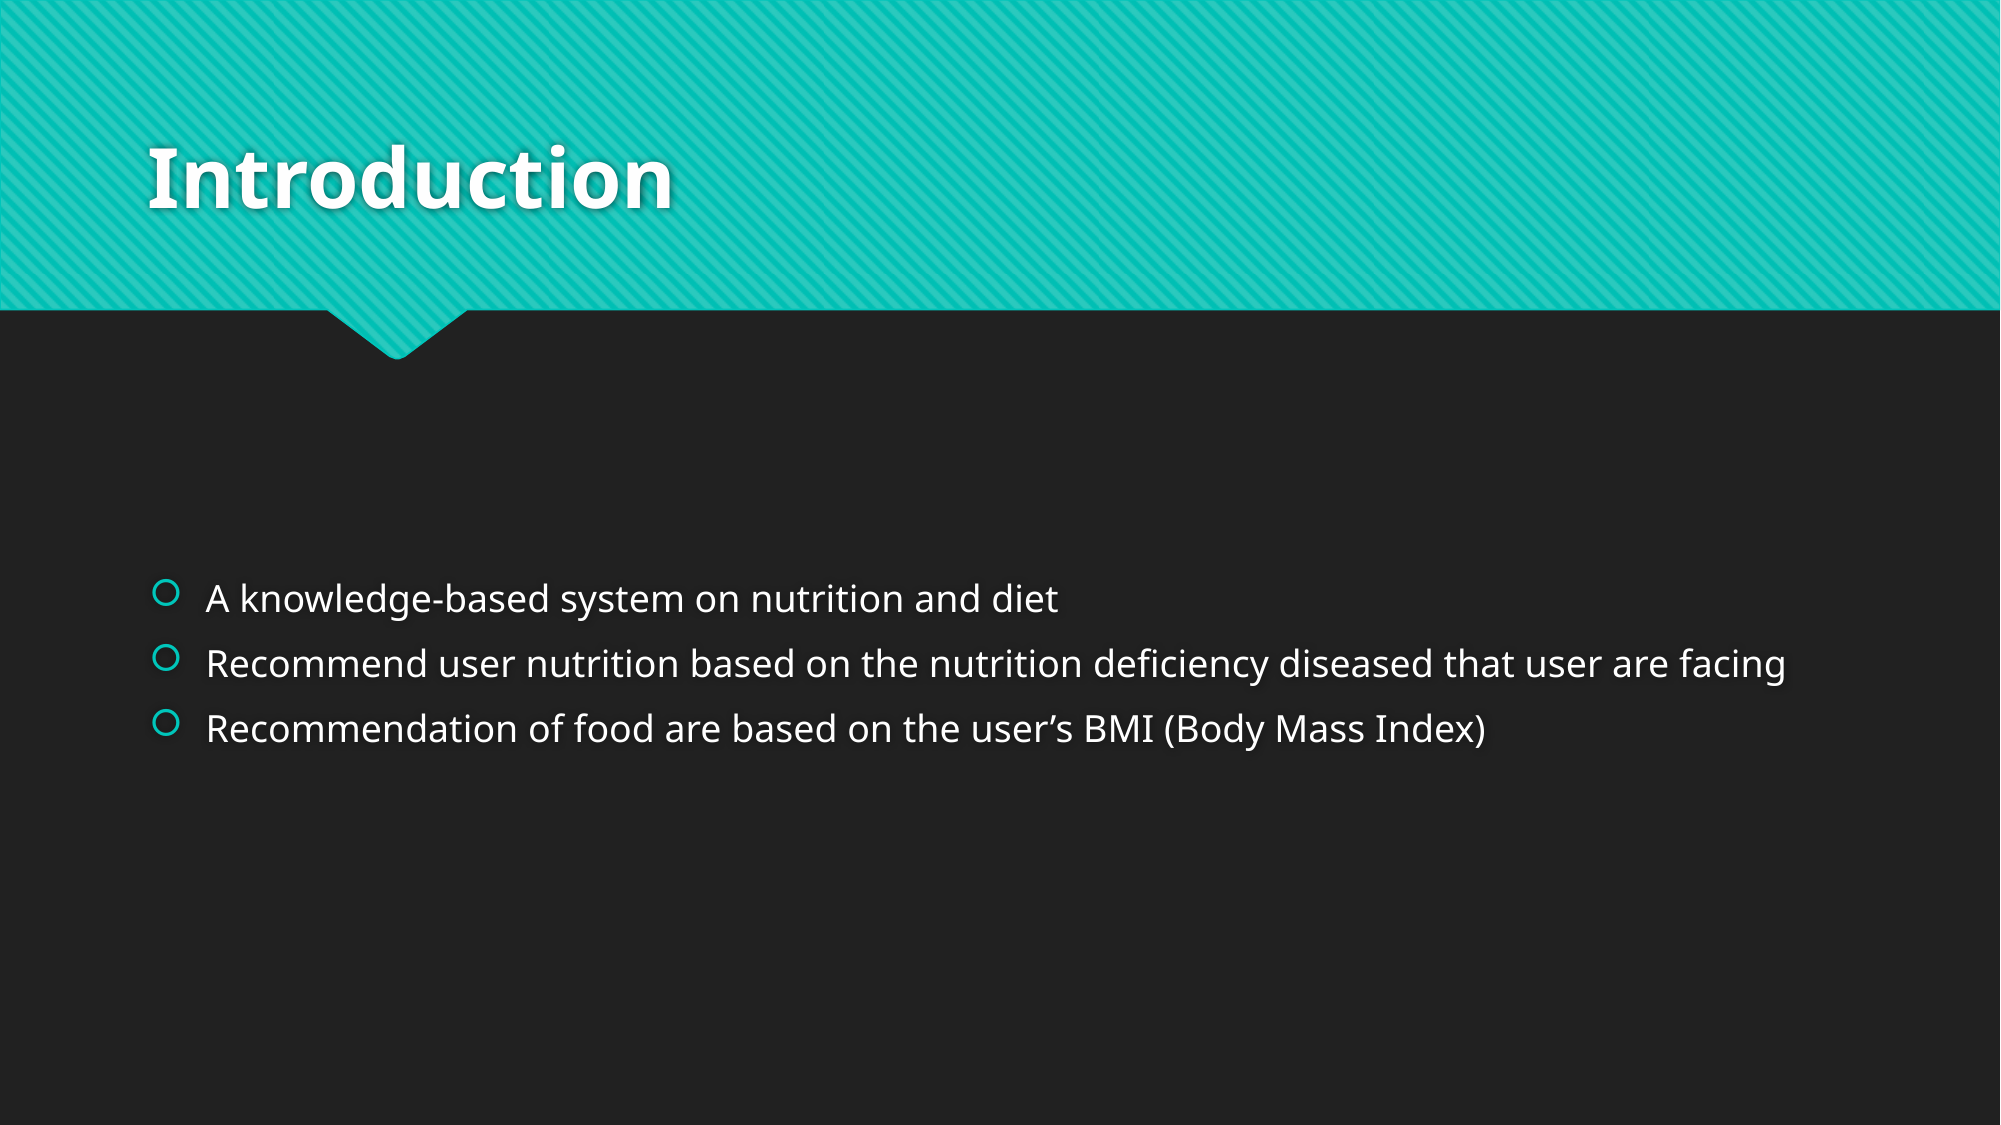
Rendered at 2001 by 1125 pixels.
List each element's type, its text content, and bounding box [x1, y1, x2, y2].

title Introduction [132, 73, 1868, 233]
list A knowledge-based system on nutrition and diet Recommend user nutrition based on the nutrition deficiency diseased that user are facing Recommendation of food are based on the user’s BMI (Body Mass Index) [134, 364, 1866, 962]
